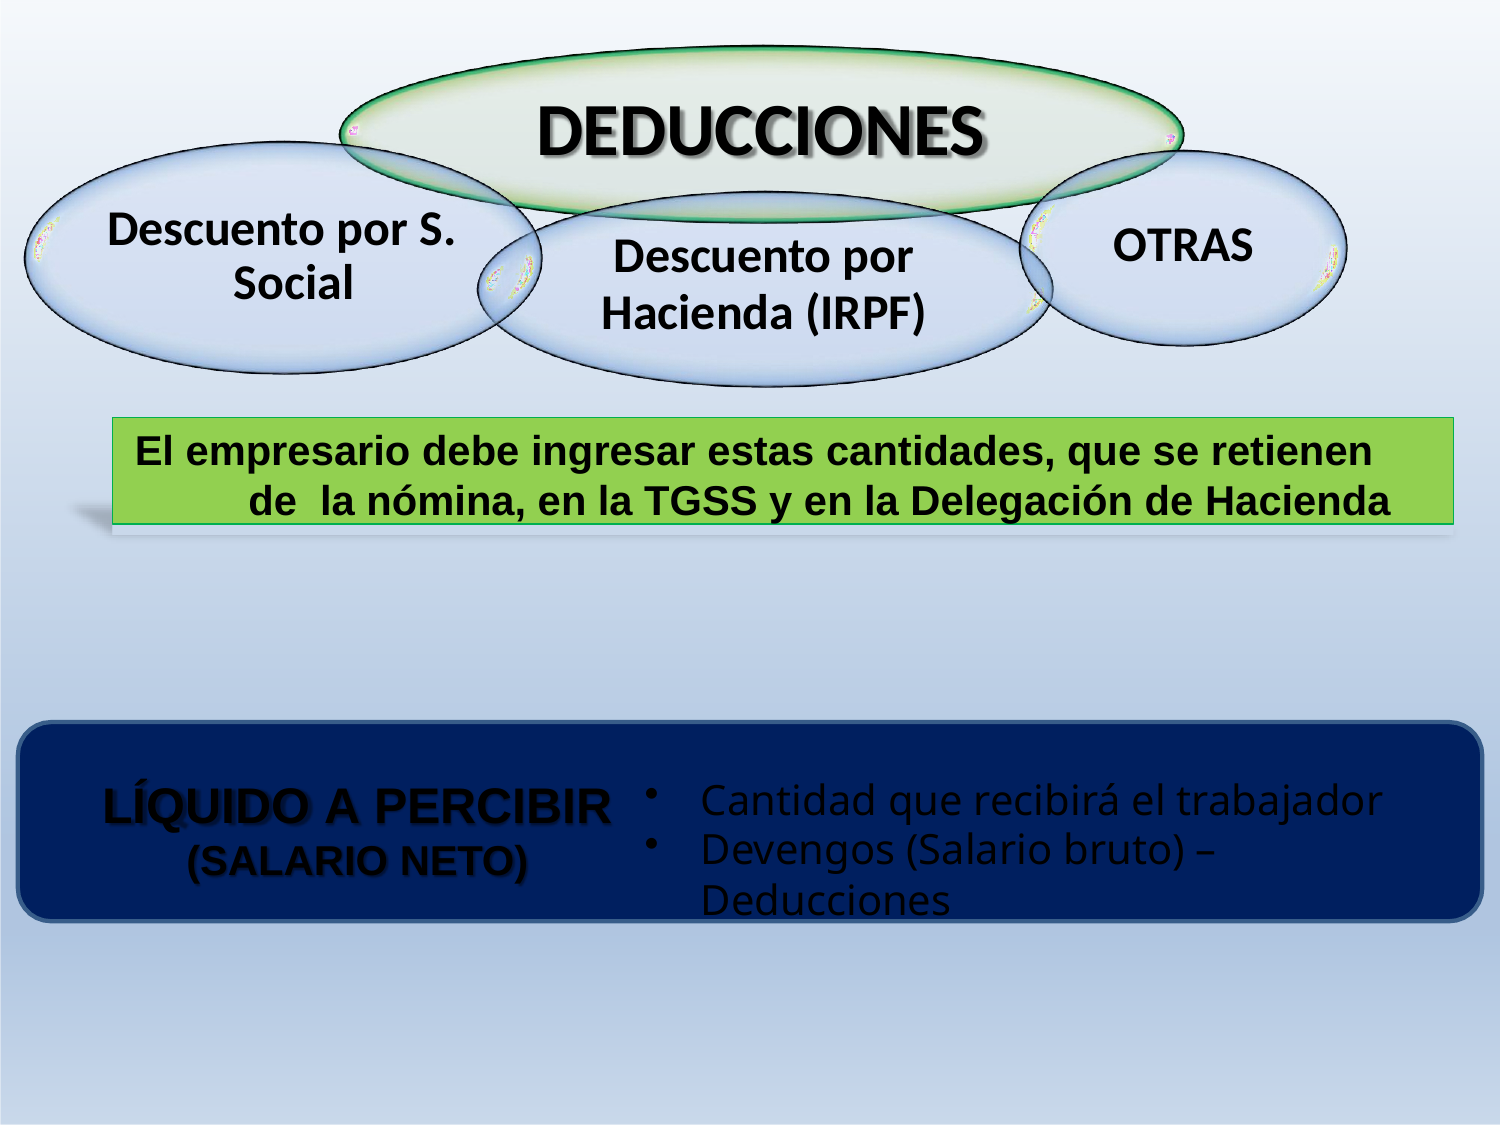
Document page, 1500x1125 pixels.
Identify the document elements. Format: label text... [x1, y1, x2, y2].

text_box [72, 757, 661, 915]
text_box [15, 719, 1485, 924]
text_box El empresario debe ingresar estas cantidades, que se retienen de la nómina, en la TGSS y en la Delegación de Hacienda [112, 417, 1454, 493]
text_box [338, 44, 1186, 189]
picture [0, 0, 1500, 1125]
